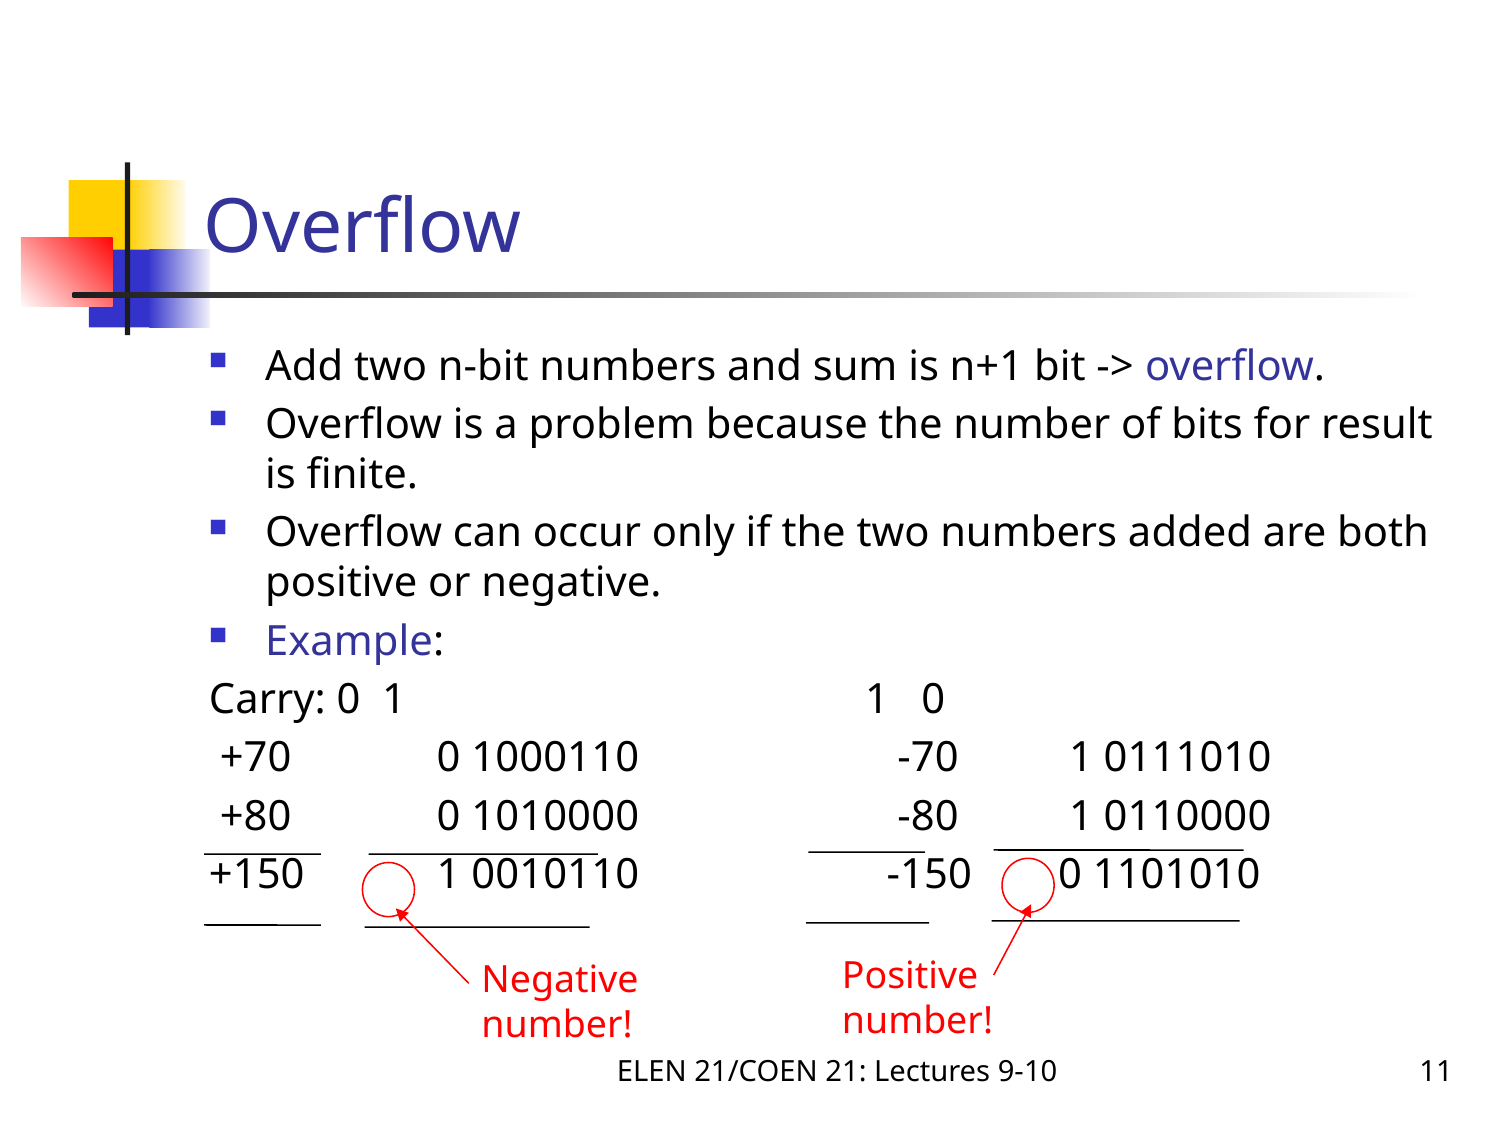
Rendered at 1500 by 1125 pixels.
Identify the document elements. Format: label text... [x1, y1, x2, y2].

text_box Negative number! [466, 947, 696, 1053]
footer ELEN 21/COEN 21: Lectures 9-10 [599, 1023, 1076, 1100]
text_box [1010, 904, 1032, 943]
text_box [1002, 858, 1055, 913]
list Add two n-bit numbers and sum is n+1 bit -> overflow. Overflow is a problem because the number of bits for result is finite. Overflow can occur only if the two numbers added are both positive or negative. Example: Carry: 0 1 1 0 +70 0 1000110 -70 1 0111010 +80 0 1010000 -80 1 0110000 +150 1 0010110 -150 0 1101010 [193, 330, 1470, 1007]
text_box [395, 908, 466, 981]
slide_number 11 [1154, 1023, 1468, 1100]
title Overflow [188, 34, 1468, 276]
text_box [362, 862, 415, 917]
text_box Positive number! [827, 943, 1057, 1049]
